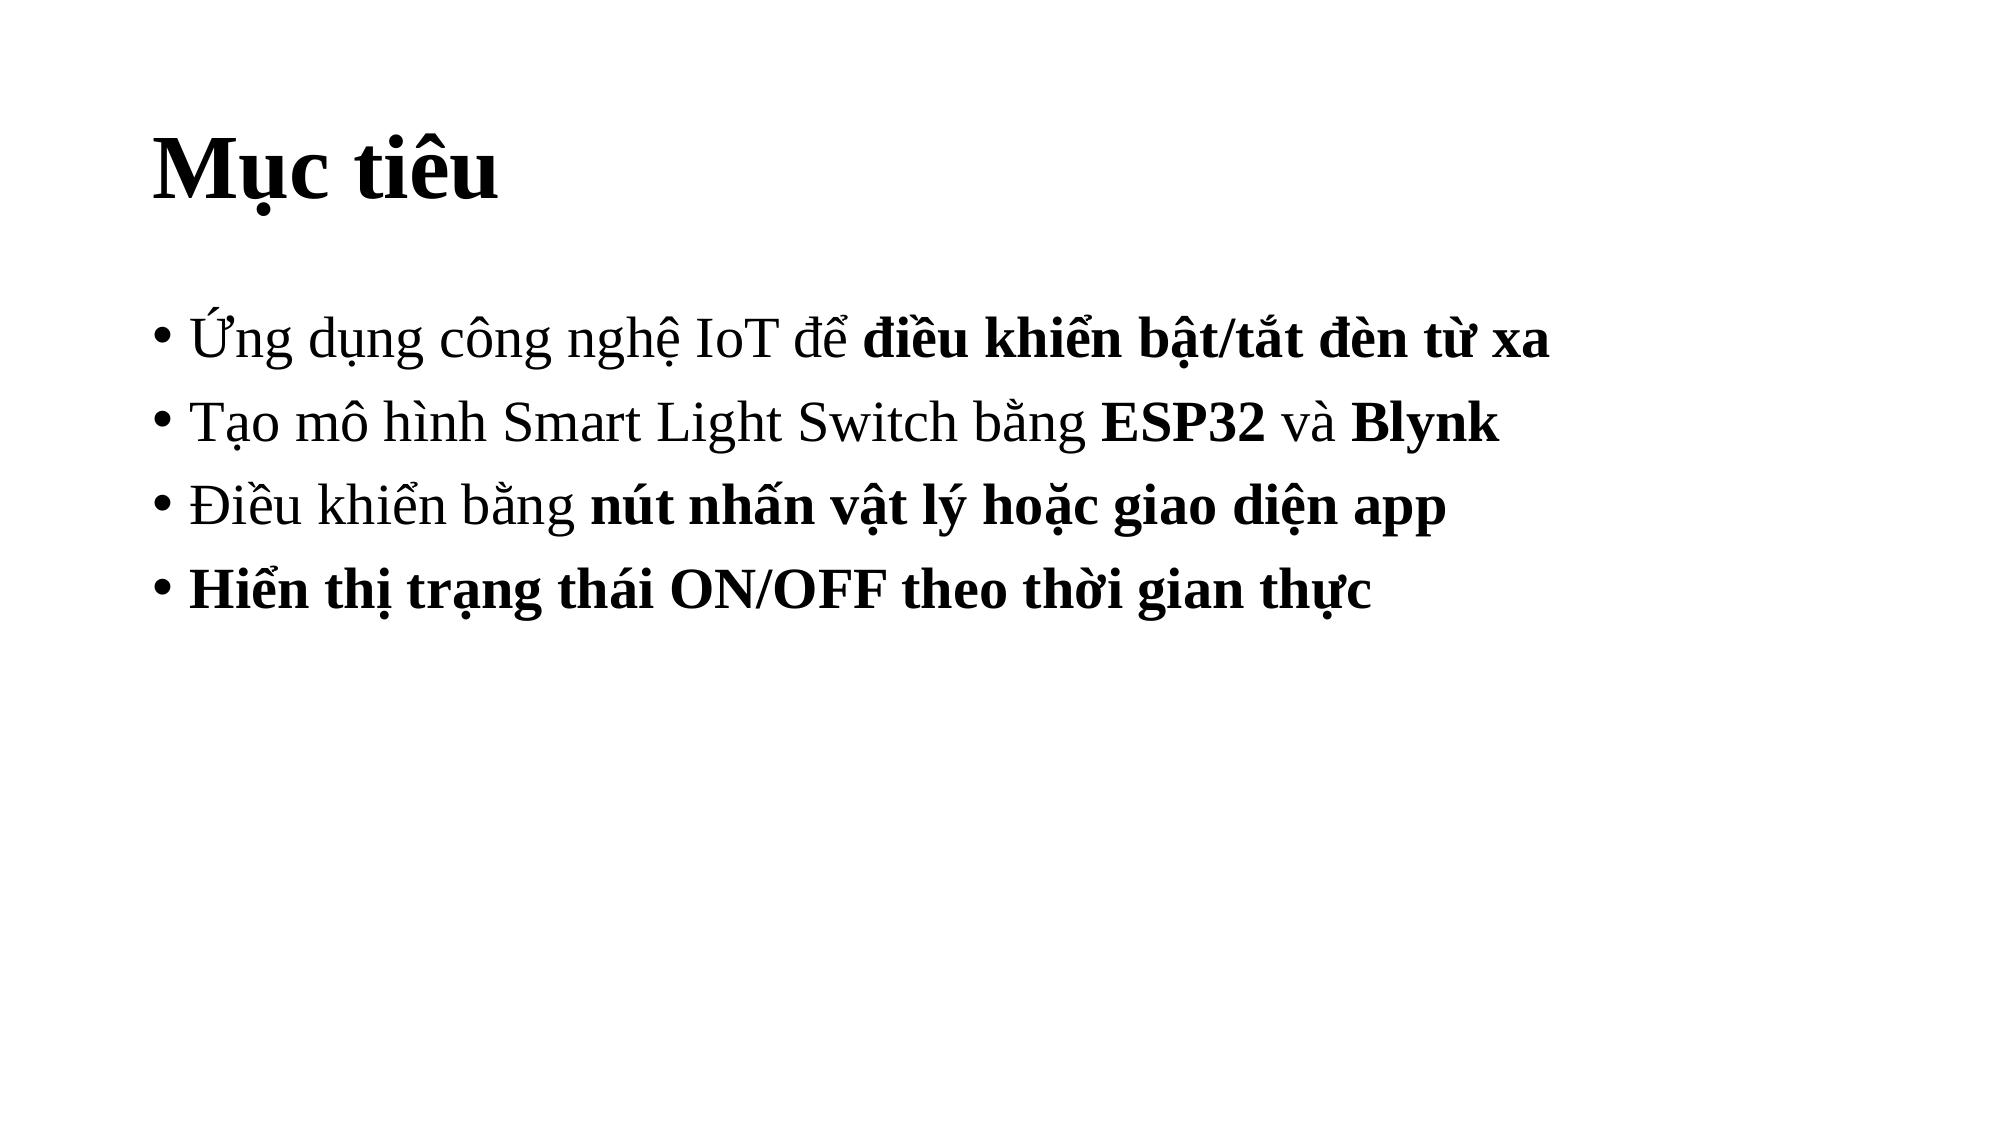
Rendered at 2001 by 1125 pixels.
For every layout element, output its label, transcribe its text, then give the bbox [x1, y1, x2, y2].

title Mục tiêu [137, 59, 1863, 278]
list Ứng dụng công nghệ IoT để điều khiển bật/tắt đèn từ xa Tạo mô hình Smart Light Switch bằng ESP32 và Blynk Điều khiển bằng nút nhấn vật lý hoặc giao diện app Hiển thị trạng thái ON/OFF theo thời gian thực [137, 299, 1863, 1014]
